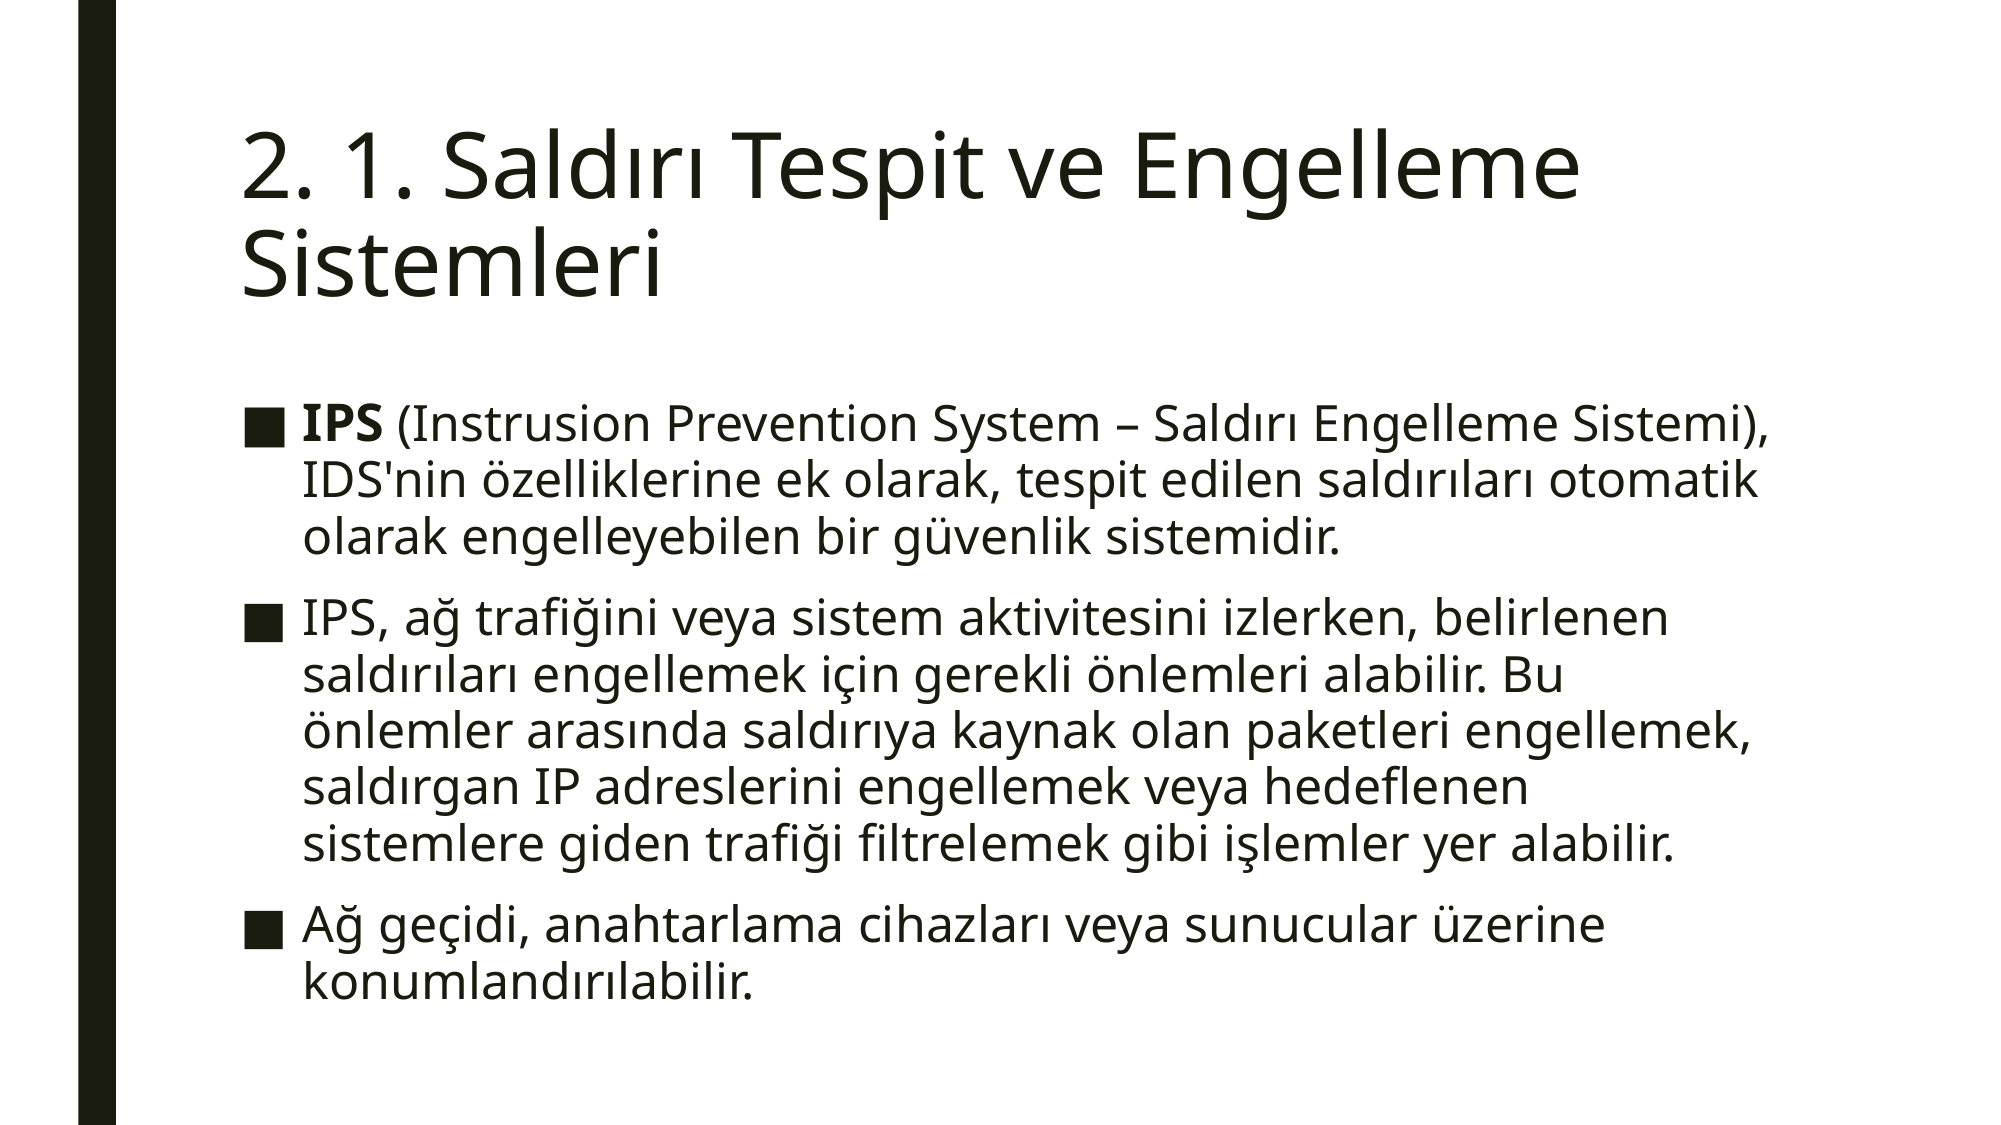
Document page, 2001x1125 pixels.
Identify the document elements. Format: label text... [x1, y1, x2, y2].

title 2. 1. Saldırı Tespit ve Engelleme Sistemleri [225, 112, 1800, 357]
list IPS (Instrusion Prevention System – Saldırı Engelleme Sistemi), IDS'nin özelliklerine ek olarak, tespit edilen saldırıları otomatik olarak engelleyebilen bir güvenlik sistemidir. IPS, ağ trafiğini veya sistem aktivitesini izlerken, belirlenen saldırıları engellemek için gerekli önlemleri alabilir. Bu önlemler arasında saldırıya kaynak olan paketleri engellemek, saldırgan IP adreslerini engellemek veya hedeflenen sistemlere giden trafiği filtrelemek gibi işlemler yer alabilir. Ağ geçidi, anahtarlama cihazları veya sunucular üzerine konumlandırılabilir. [225, 386, 1800, 1073]
